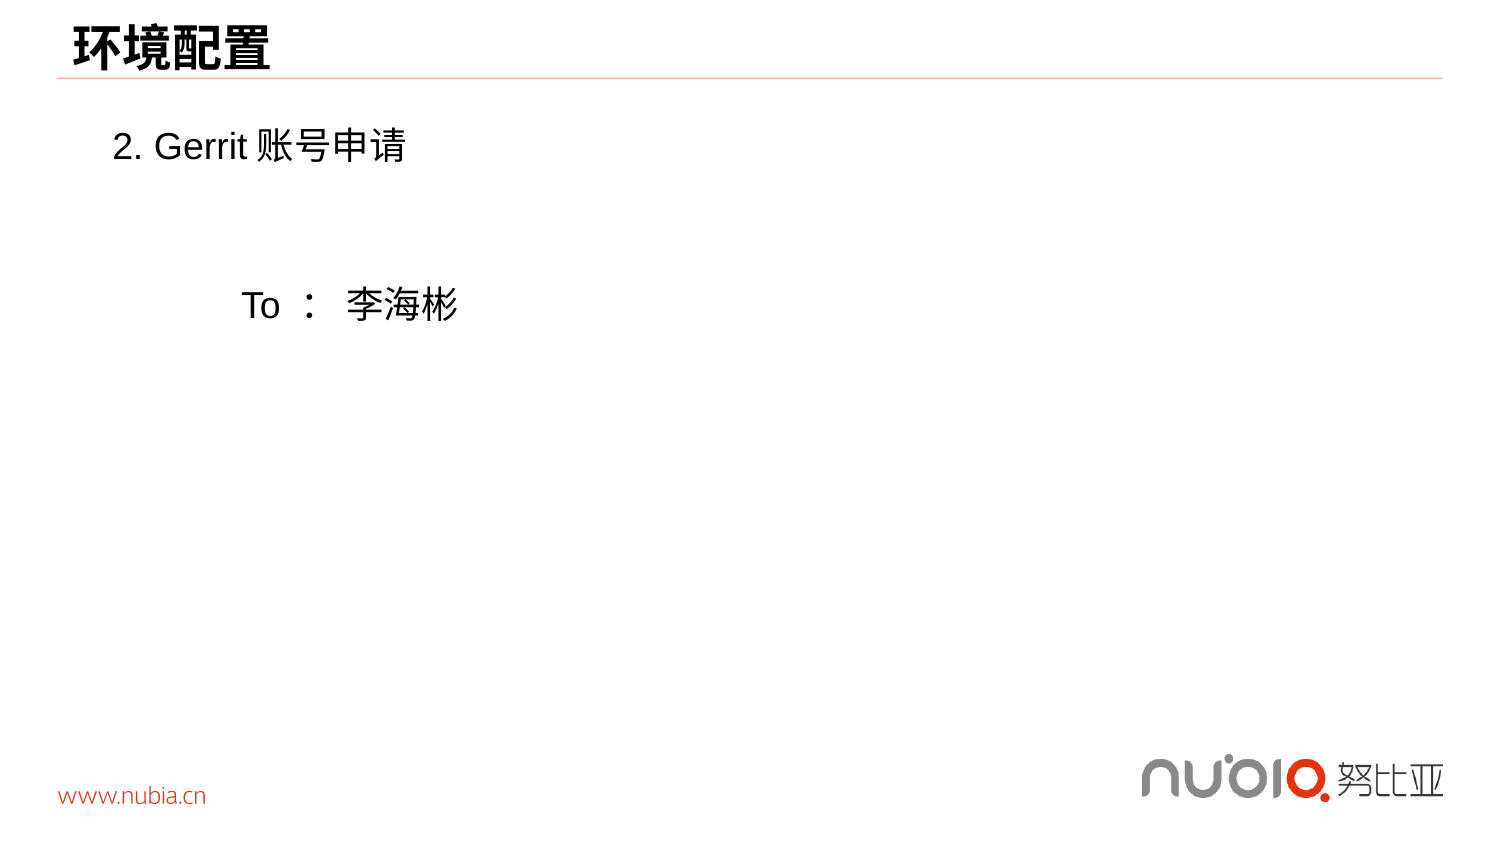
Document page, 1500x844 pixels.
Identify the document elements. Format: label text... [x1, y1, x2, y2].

text_box To ： 李海彬 [226, 273, 764, 334]
picture [57, 783, 206, 809]
title 环境配置 [57, 24, 714, 70]
text_box 2. Gerrit账号申请 [97, 114, 714, 175]
picture [1142, 754, 1443, 802]
